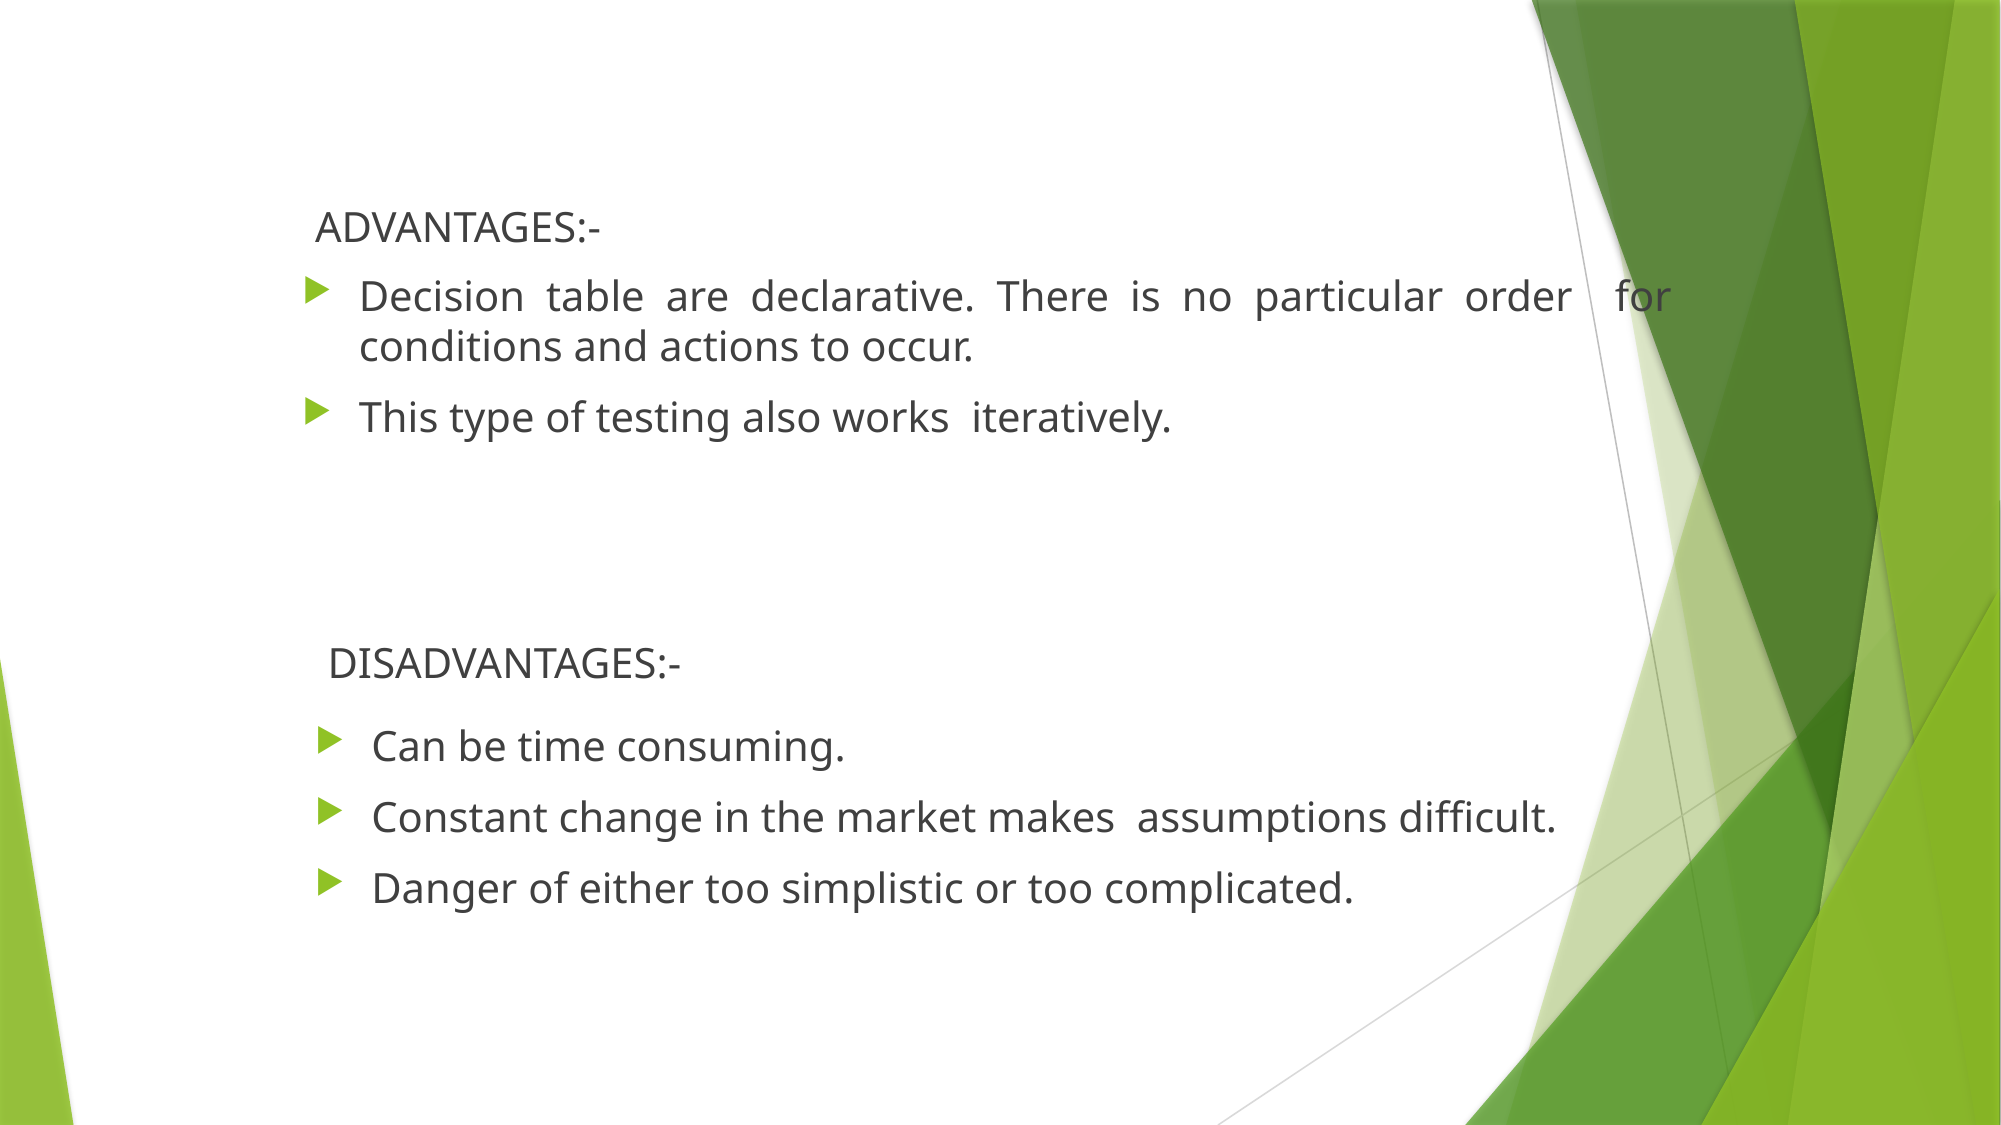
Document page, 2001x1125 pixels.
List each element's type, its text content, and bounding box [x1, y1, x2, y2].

list DISADVANTAGES:- [312, 625, 976, 695]
list Decision table are declarative. There is no particular order for conditions and actions to occur. This type of testing also works iteratively. [287, 262, 1688, 625]
list Can be time consuming. Constant change in the market makes assumptions difficult. Danger of either too simplistic or too complicated. [300, 712, 1700, 1125]
list ADVANTAGES:- [300, 149, 963, 259]
